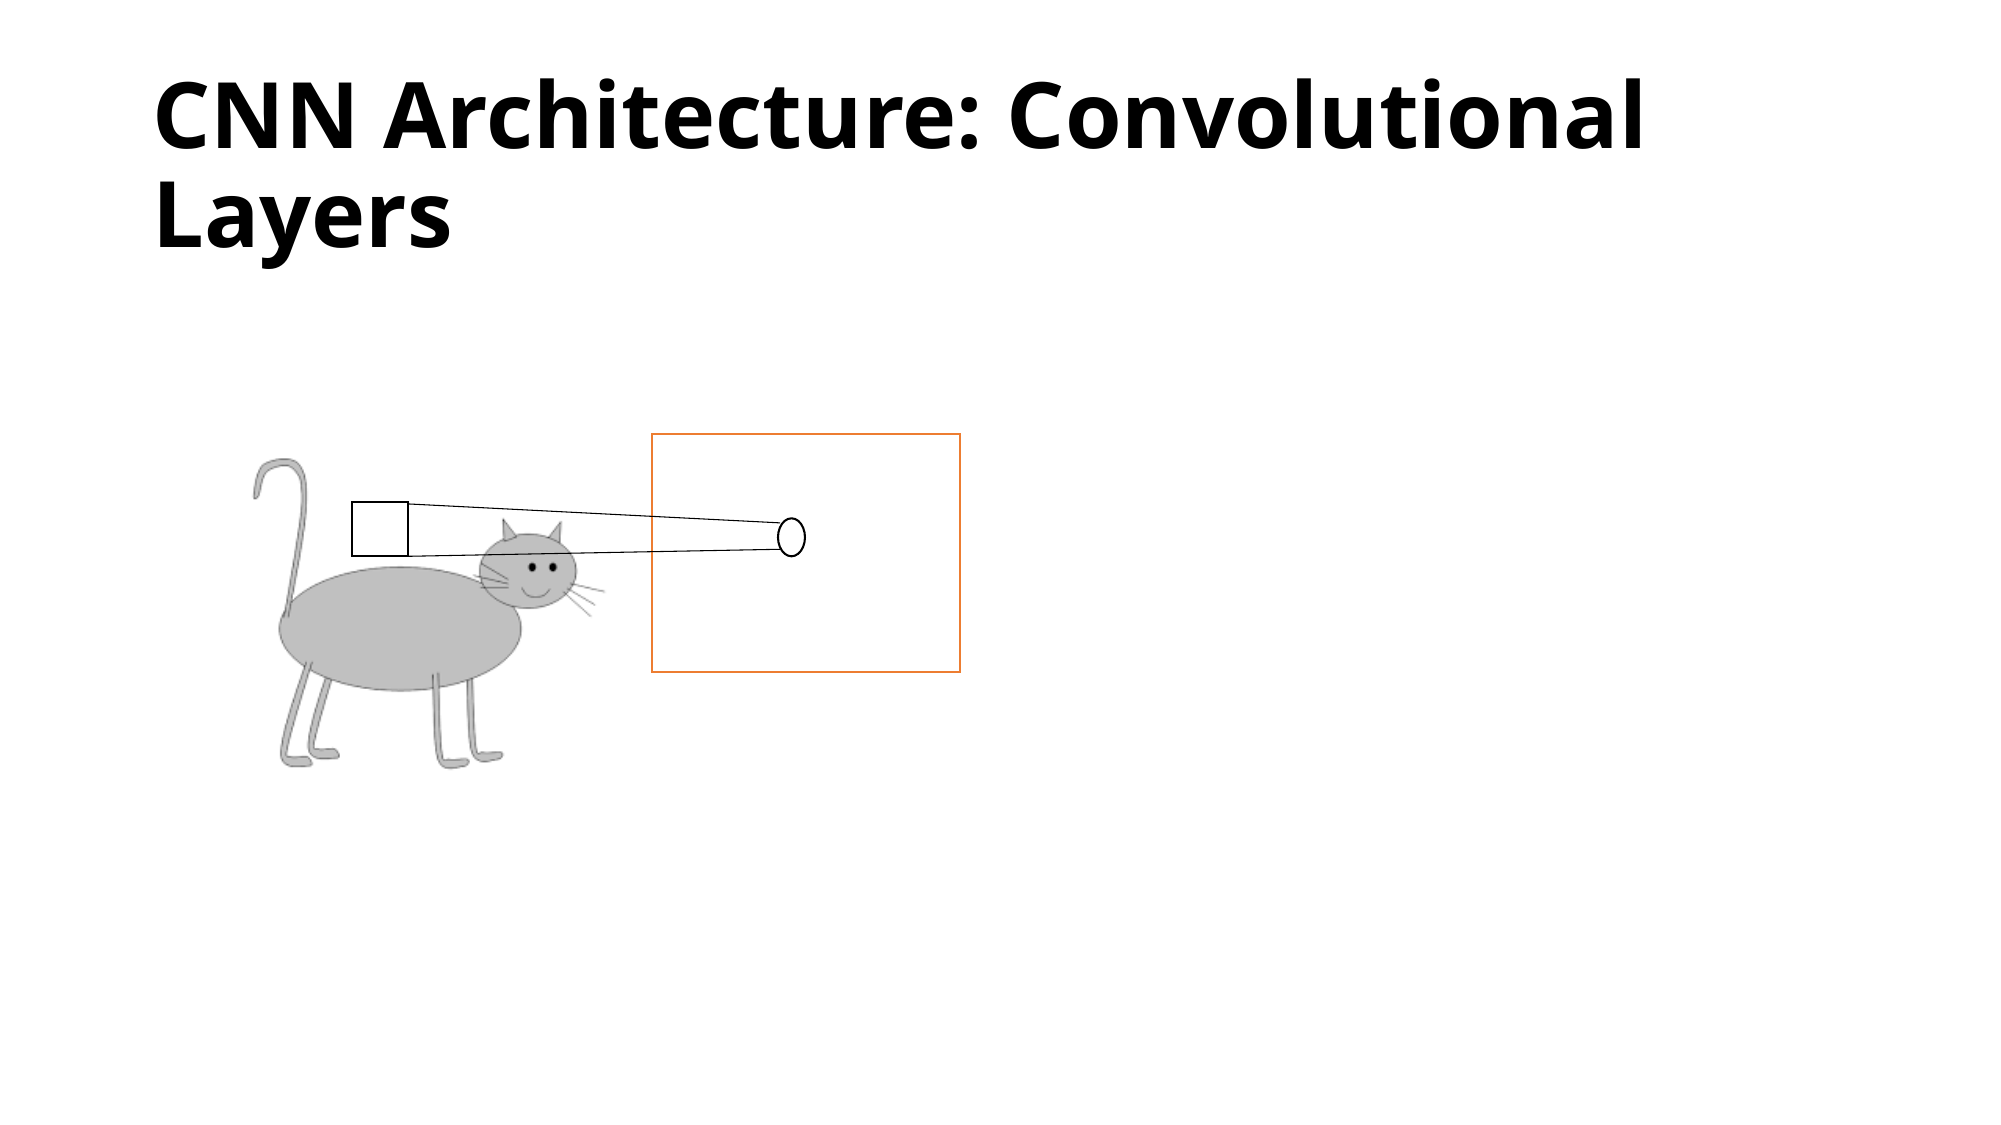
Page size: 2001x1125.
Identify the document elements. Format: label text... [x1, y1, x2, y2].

title CNN Architecture: Convolutional Layers [137, 59, 1863, 278]
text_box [407, 549, 780, 557]
picture [235, 454, 611, 783]
text_box [776, 517, 807, 558]
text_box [407, 503, 780, 523]
text_box [651, 433, 961, 673]
